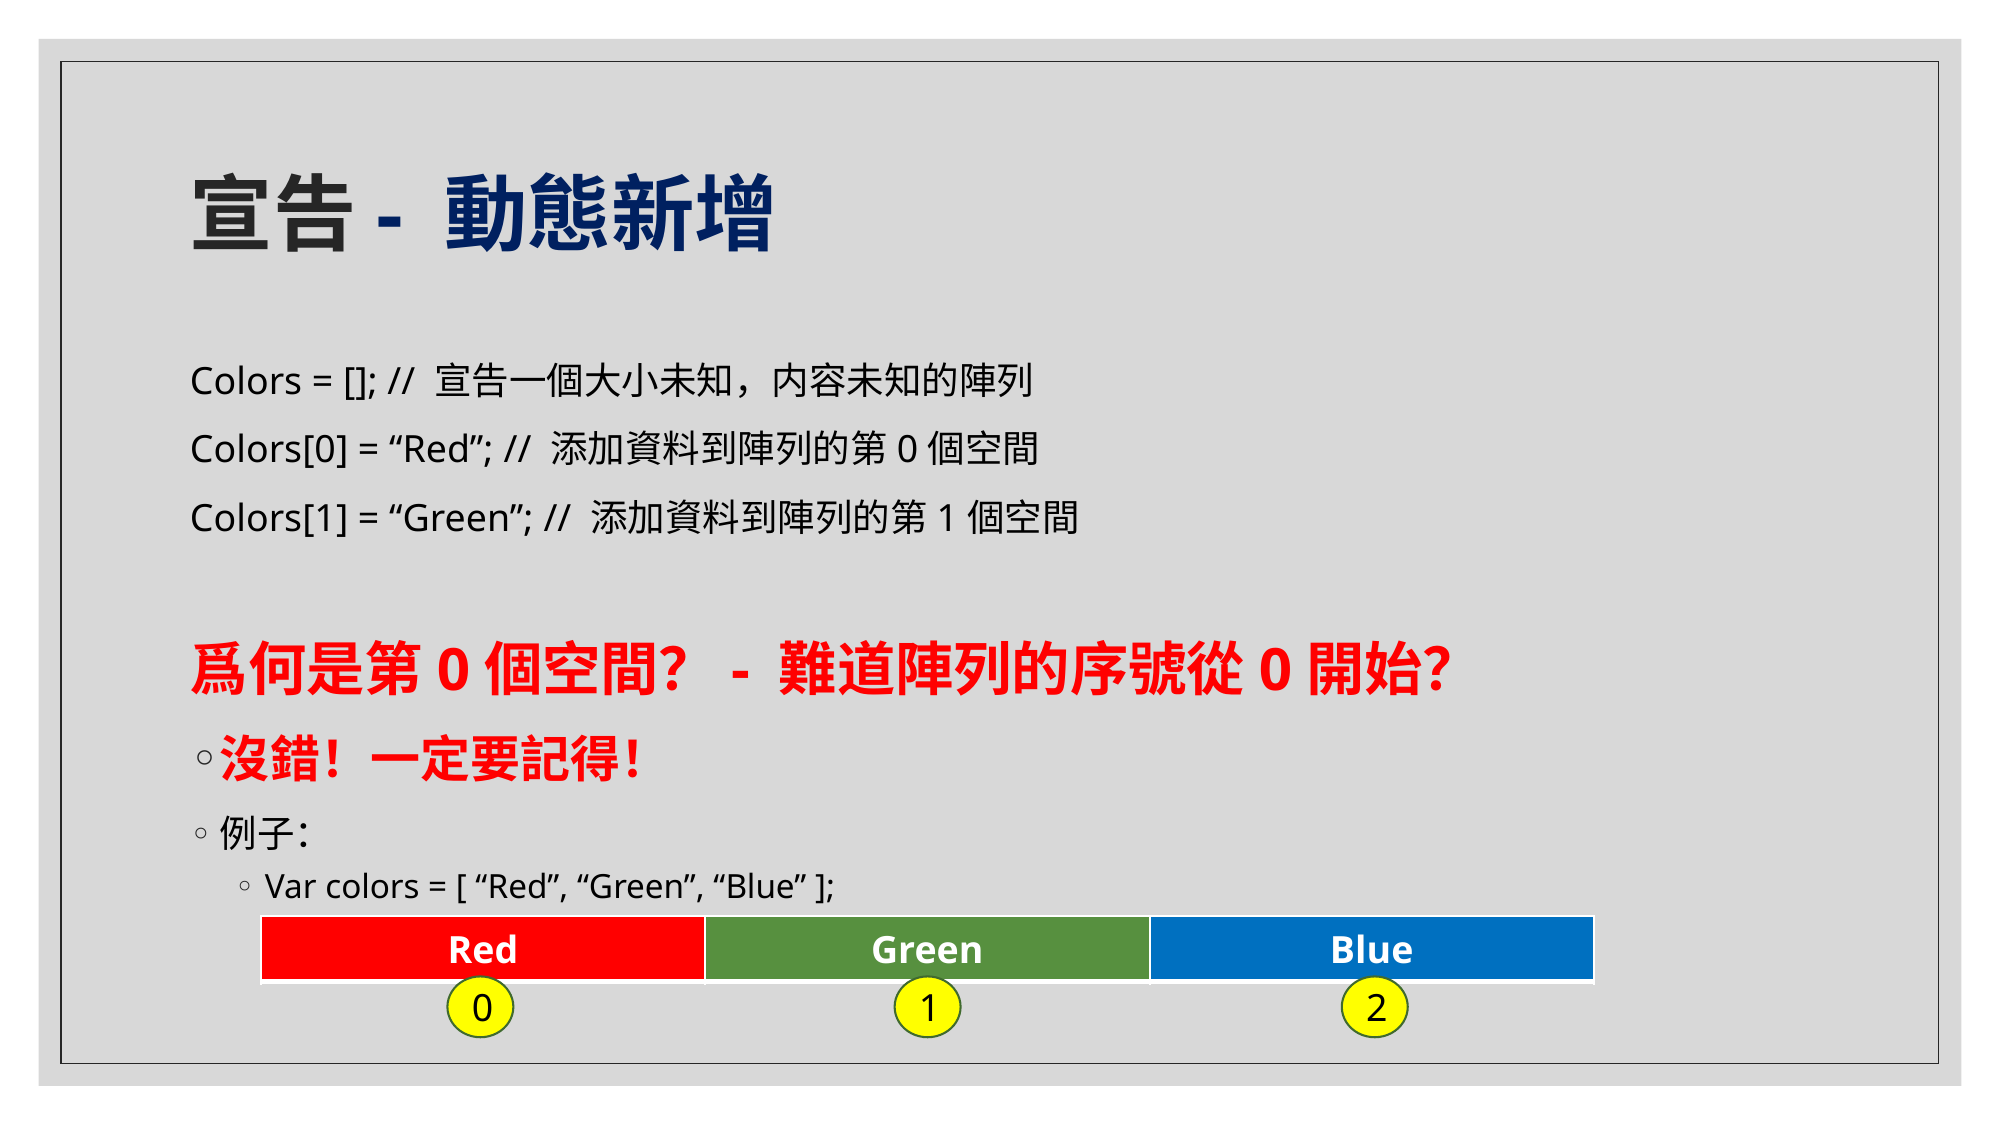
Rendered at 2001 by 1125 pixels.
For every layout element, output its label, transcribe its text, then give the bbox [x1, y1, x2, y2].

title 宣告- 動態新增 [174, 105, 1825, 331]
text_box 0 [446, 975, 515, 1039]
list Colors = []; // 宣告一個大小未知，内容未知的陣列 Colors[0] = “Red”; // 添加資料到陣列的第0個空間 Colors[1] = “Green”; // 添加資料到陣列的第1個空間 爲何是第0個空間？- 難道陣列的序號從0開始？ 沒錯！一定要記得！ 例子： Var colors = [ “Red”, “Green”, “Blue” ]; [174, 345, 1825, 977]
table_header Green [706, 917, 1149, 979]
text_box 2 [1340, 975, 1409, 1039]
table_header Red [262, 917, 704, 979]
text_box 1 [893, 975, 962, 1039]
table_header Blue [1151, 917, 1593, 979]
